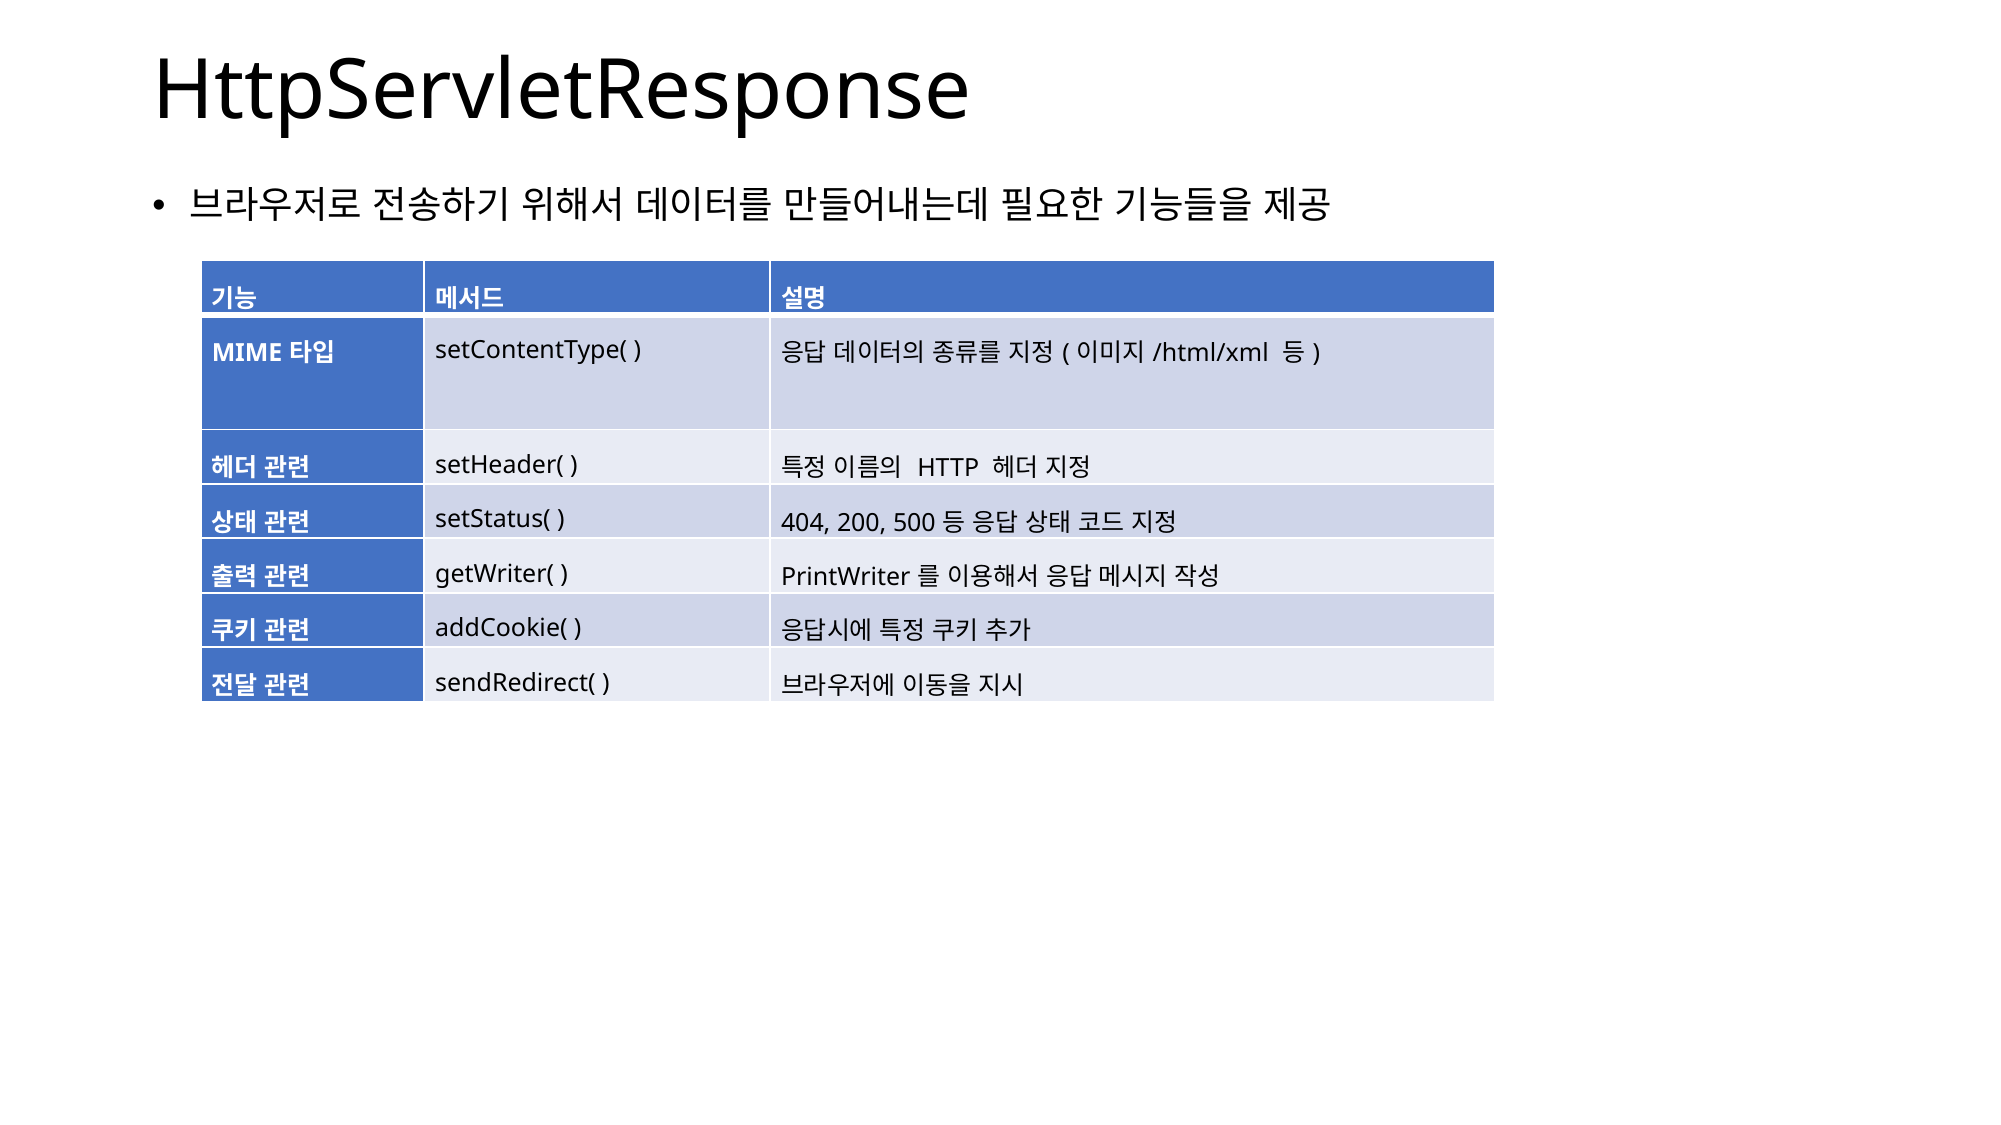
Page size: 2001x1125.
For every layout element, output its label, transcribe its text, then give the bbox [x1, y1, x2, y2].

table_header 설명 [771, 261, 1494, 312]
table_cell 헤더 관련 [202, 430, 423, 483]
table_header 메서드 [425, 261, 769, 312]
table_cell 응답시에 특정 쿠키 추가 [771, 594, 1494, 646]
table_cell setStatus( ) [425, 485, 769, 537]
list 브라우저로 전송하기 위해서 데이터를 만들어내는데 필요한 기능들을 제공 [137, 178, 1863, 1014]
table_cell setHeader( ) [425, 430, 769, 483]
table_cell MIME타입 [202, 318, 423, 429]
table_cell getWriter( ) [425, 539, 769, 592]
table_cell 상태 관련 [202, 485, 423, 537]
table_cell 브라우저에 이동을 지시 [771, 648, 1494, 701]
table_header 기능 [202, 261, 423, 312]
table_cell 응답 데이터의 종류를 지정(이미지/html/xml 등) [771, 318, 1494, 429]
table_cell 404, 200, 500등 응답 상태 코드 지정 [771, 485, 1494, 537]
table_cell 전달 관련 [202, 648, 423, 701]
table_cell 특정 이름의 HTTP 헤더 지정 [771, 430, 1494, 483]
table_cell addCookie( ) [425, 594, 769, 646]
title HttpServletResponse [137, 22, 1863, 160]
table_cell 쿠키 관련 [202, 594, 423, 646]
table_cell PrintWriter를 이용해서 응답 메시지 작성 [771, 539, 1494, 592]
table_cell 출력 관련 [202, 539, 423, 592]
table_cell setContentType( ) [425, 318, 769, 429]
table_cell sendRedirect( ) [425, 648, 769, 701]
